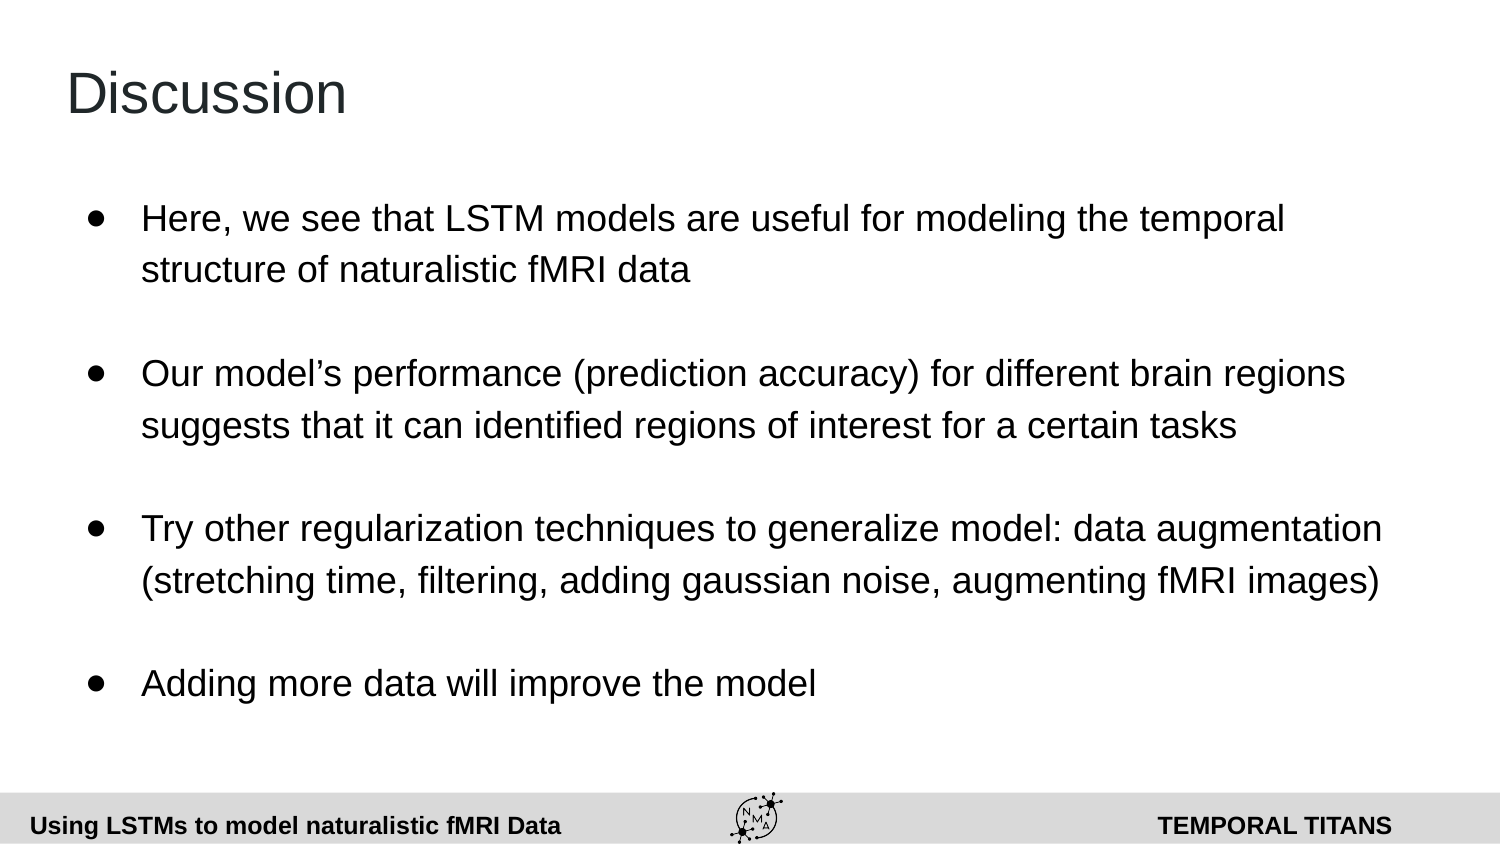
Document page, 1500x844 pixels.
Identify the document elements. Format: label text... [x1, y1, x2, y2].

picture [730, 792, 783, 844]
title Discussion [51, 40, 1449, 135]
list Here, we see that LSTM models are useful for modeling the temporal structure of naturalistic fMRI data Our model’s performance (prediction accuracy) for different brain regions suggests that it can identified regions of interest for a certain tasks Try other regularization techniques to generalize model: data augmentation (stretching time, filtering, adding gaussian noise, augmenting fMRI images) Adding more data will improve the model [51, 171, 1449, 733]
